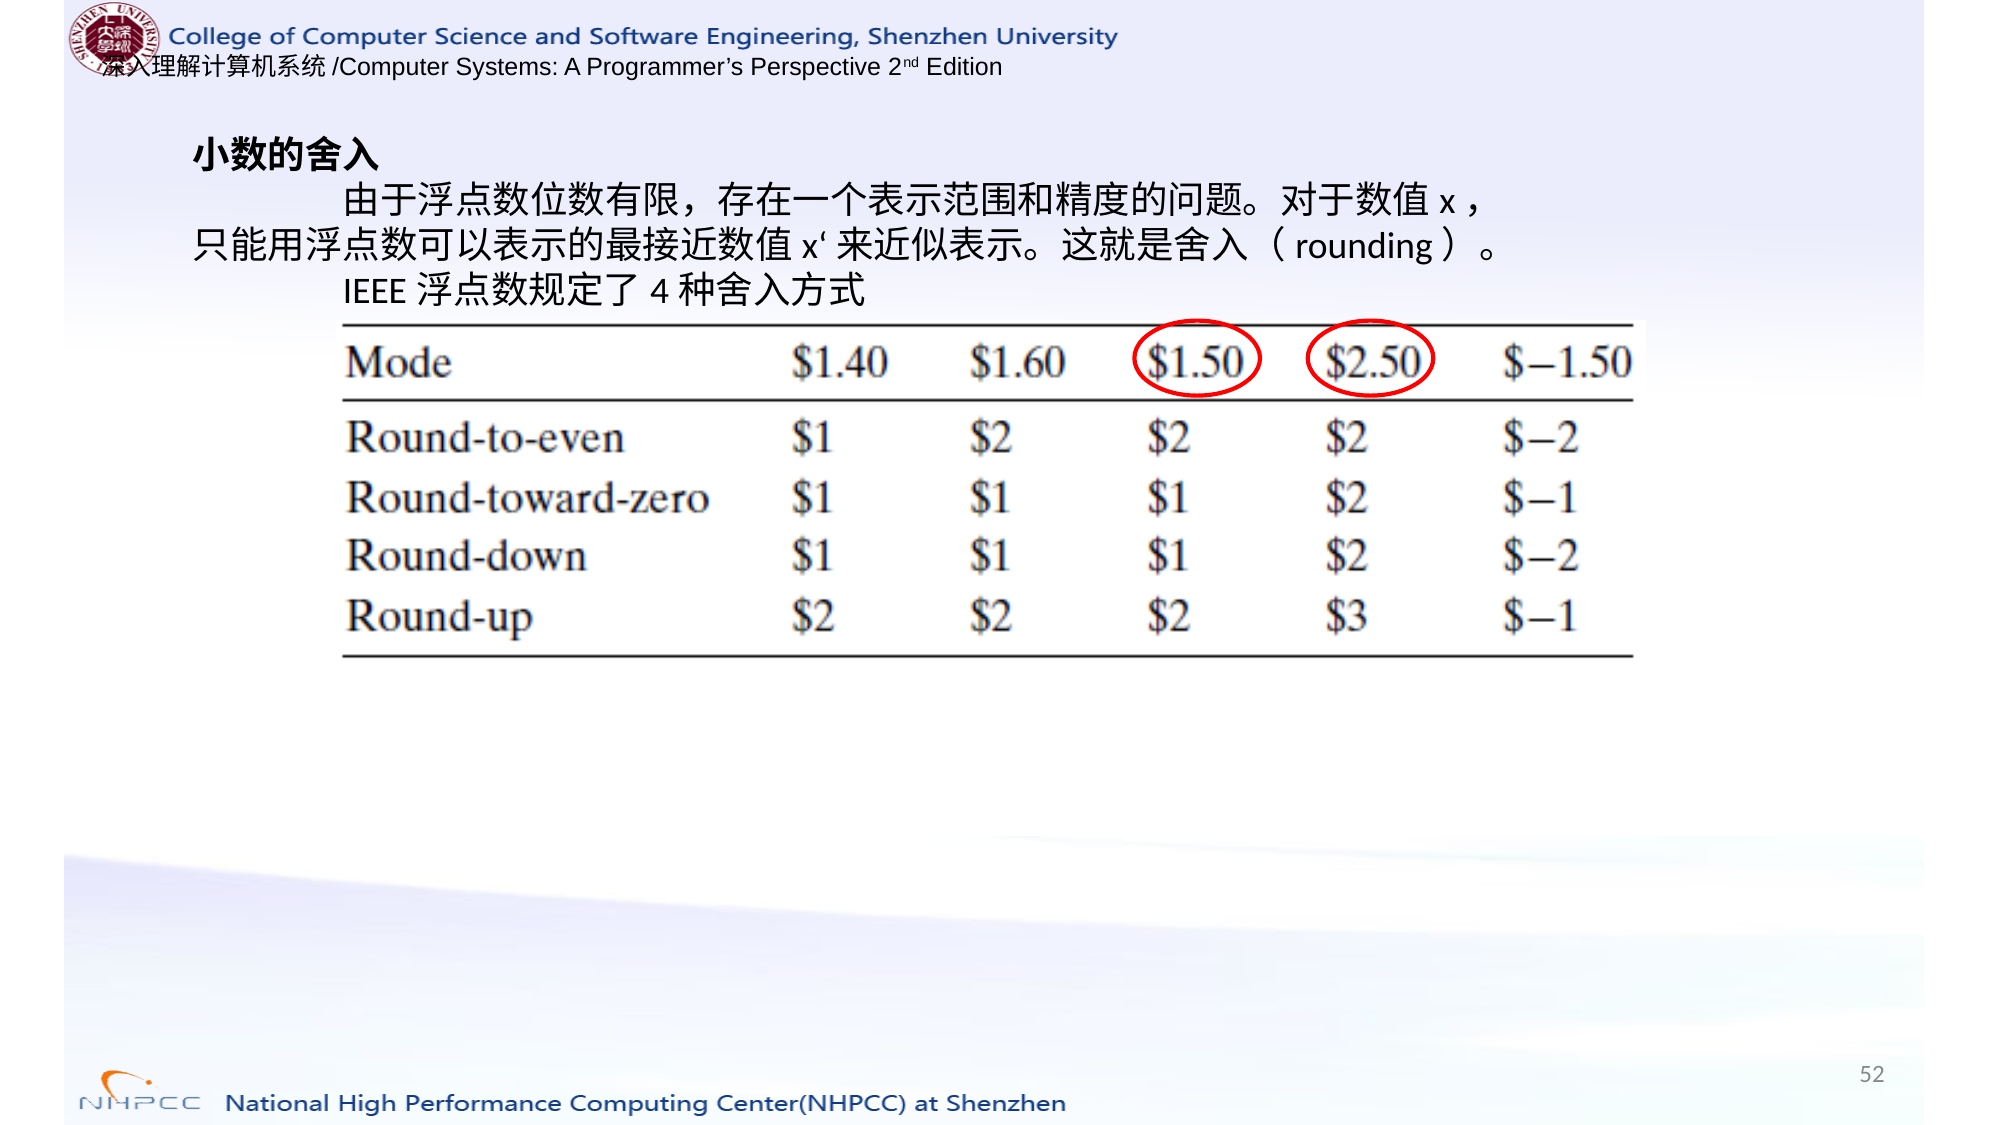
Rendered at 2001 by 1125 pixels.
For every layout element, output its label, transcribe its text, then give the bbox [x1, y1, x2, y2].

picture [64, 0, 1924, 1125]
slide_number 52 [1433, 1042, 1900, 1103]
text_box 小数的舍入 由于浮点数位数有限，存在一个表示范围和精度的问题。对于数值x，只能用浮点数可以表示的最接近数值x‘来近似表示。这就是舍入（rounding）。 IEEE浮点数规定了4种舍入方式 [178, 123, 1536, 319]
